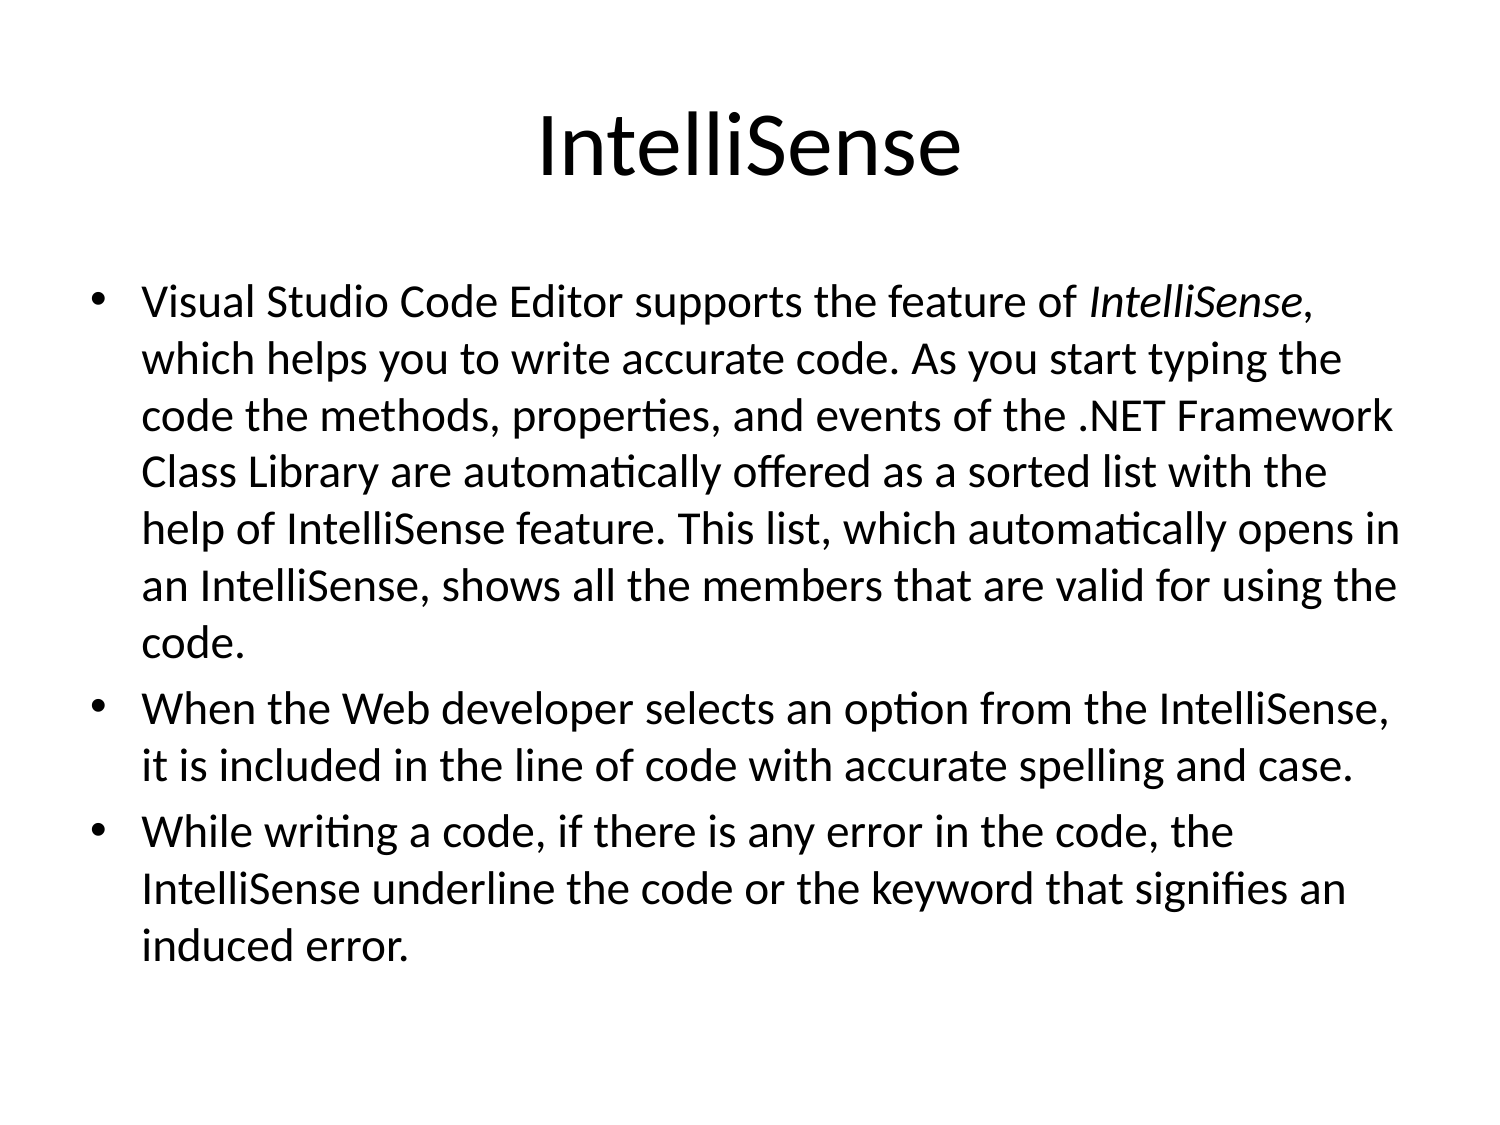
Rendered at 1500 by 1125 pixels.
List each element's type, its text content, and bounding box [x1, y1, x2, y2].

title IntelliSense [75, 45, 1425, 233]
list Visual Studio Code Editor supports the feature of IntelliSense, which helps you to write accurate code. As you start typing the code the methods, properties, and events of the .NET Framework Class Library are automatically offered as a sorted list with the help of IntelliSense feature. This list, which automatically opens in an IntelliSense, shows all the members that are valid for using the code. When the Web developer selects an option from the IntelliSense, it is included in the line of code with accurate spelling and case. While writing a code, if there is any error in the code, the IntelliSense underline the code or the keyword that signifies an induced error. [75, 262, 1425, 1005]
